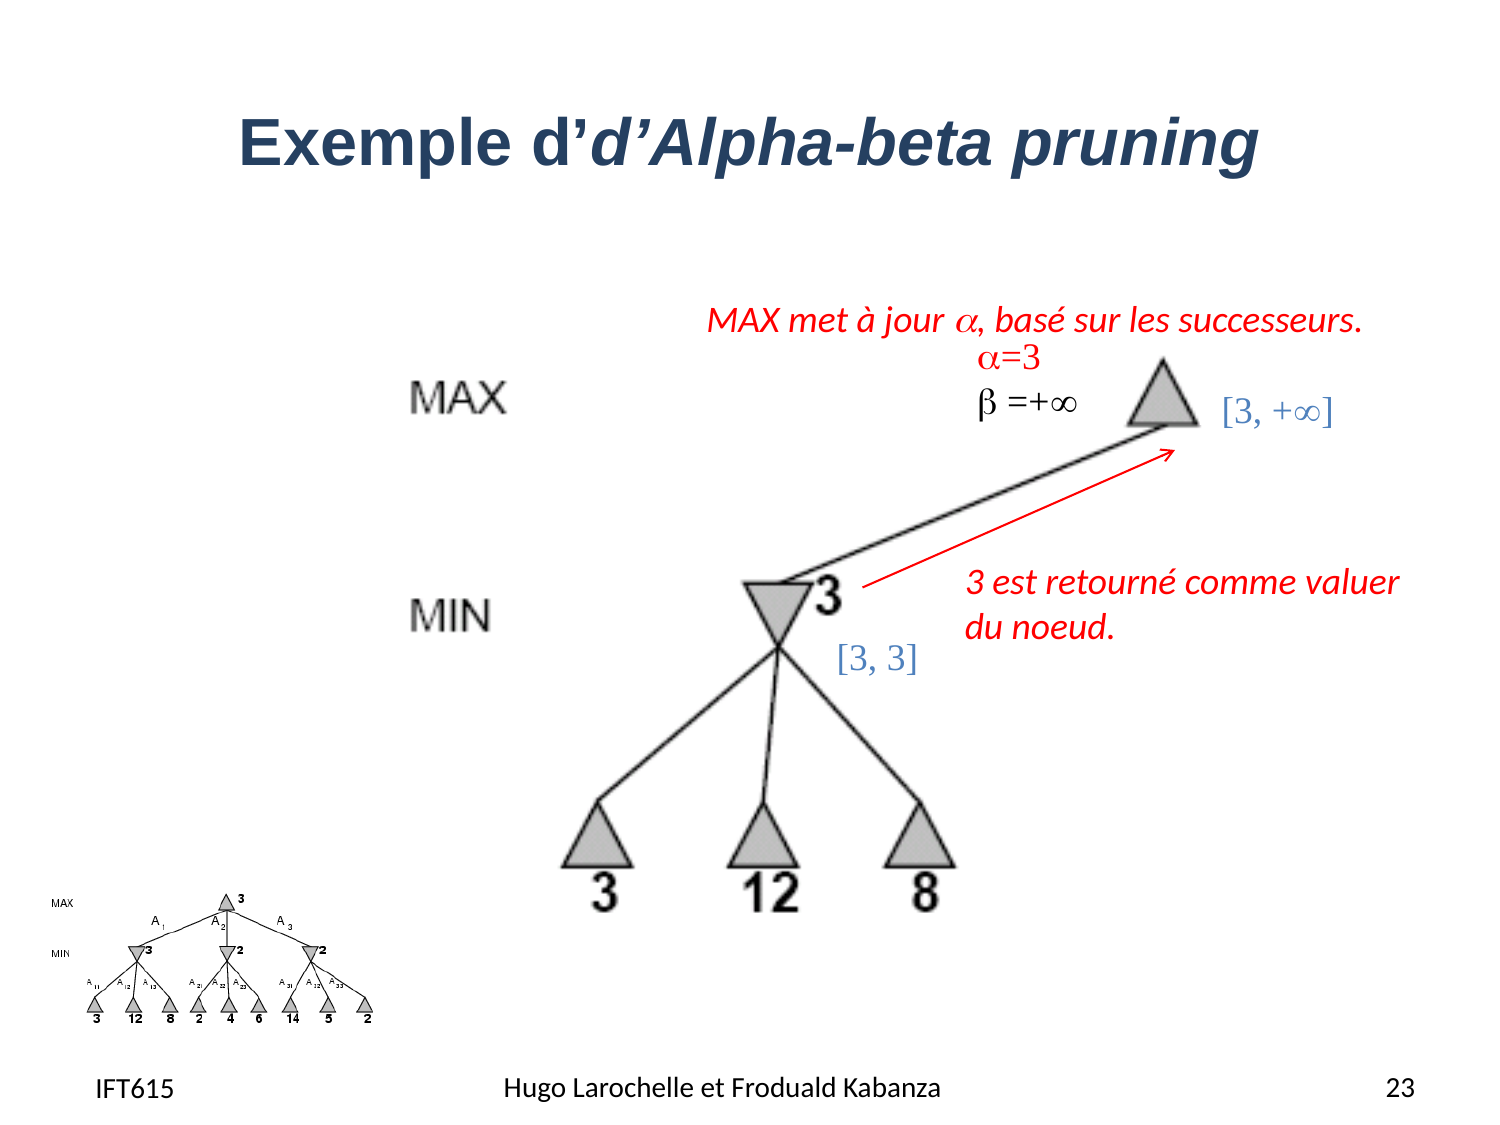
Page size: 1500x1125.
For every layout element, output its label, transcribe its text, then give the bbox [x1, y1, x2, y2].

slide_number Hugo Larochelle et Froduald Kabanza [488, 1062, 1012, 1110]
title Exemple d’d’Alpha-beta pruning [75, 45, 1425, 233]
footer IFT615 [69, 1063, 201, 1111]
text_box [287, 262, 1438, 962]
picture [49, 892, 373, 1030]
slide_number 23 [1360, 1056, 1431, 1117]
